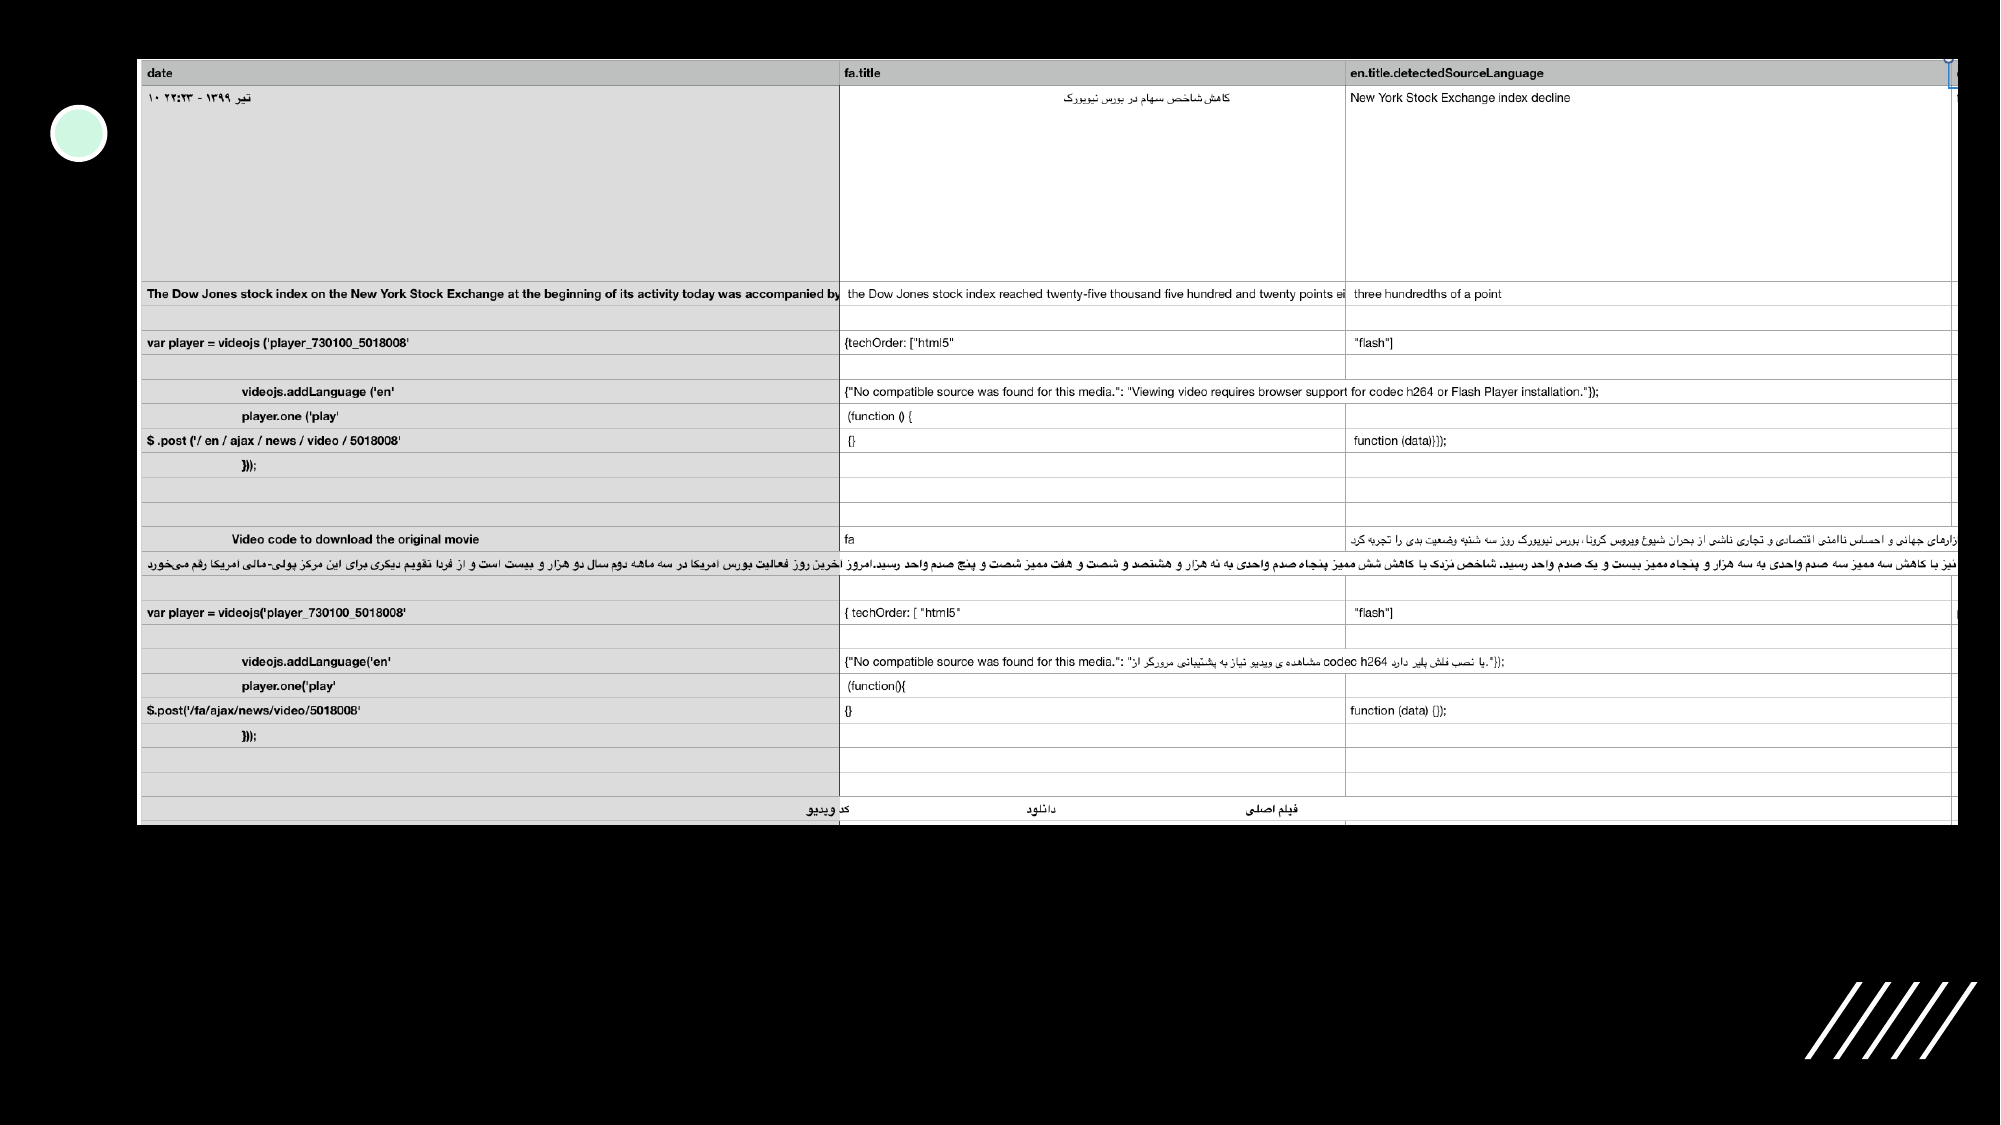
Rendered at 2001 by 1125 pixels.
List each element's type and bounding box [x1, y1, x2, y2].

picture [137, 59, 1958, 825]
